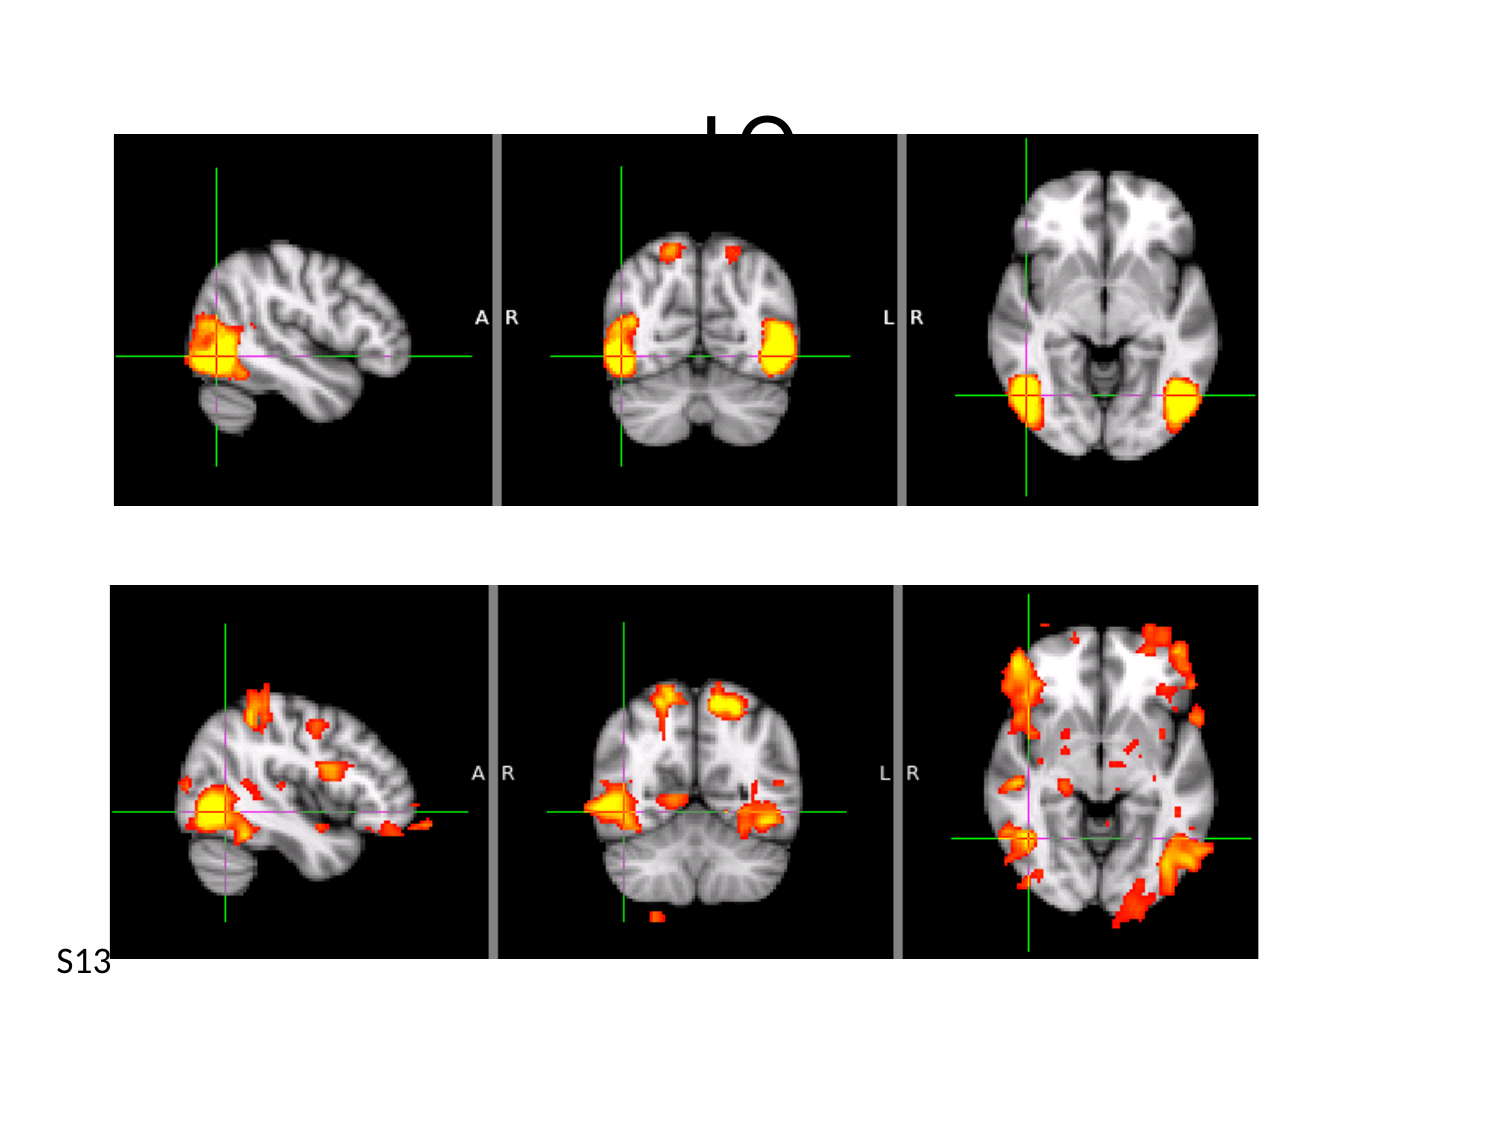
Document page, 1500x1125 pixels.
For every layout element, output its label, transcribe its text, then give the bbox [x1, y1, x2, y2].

picture [109, 585, 1259, 960]
title LO [75, 45, 1425, 233]
picture [113, 134, 1259, 506]
text_box S13 [41, 928, 127, 989]
